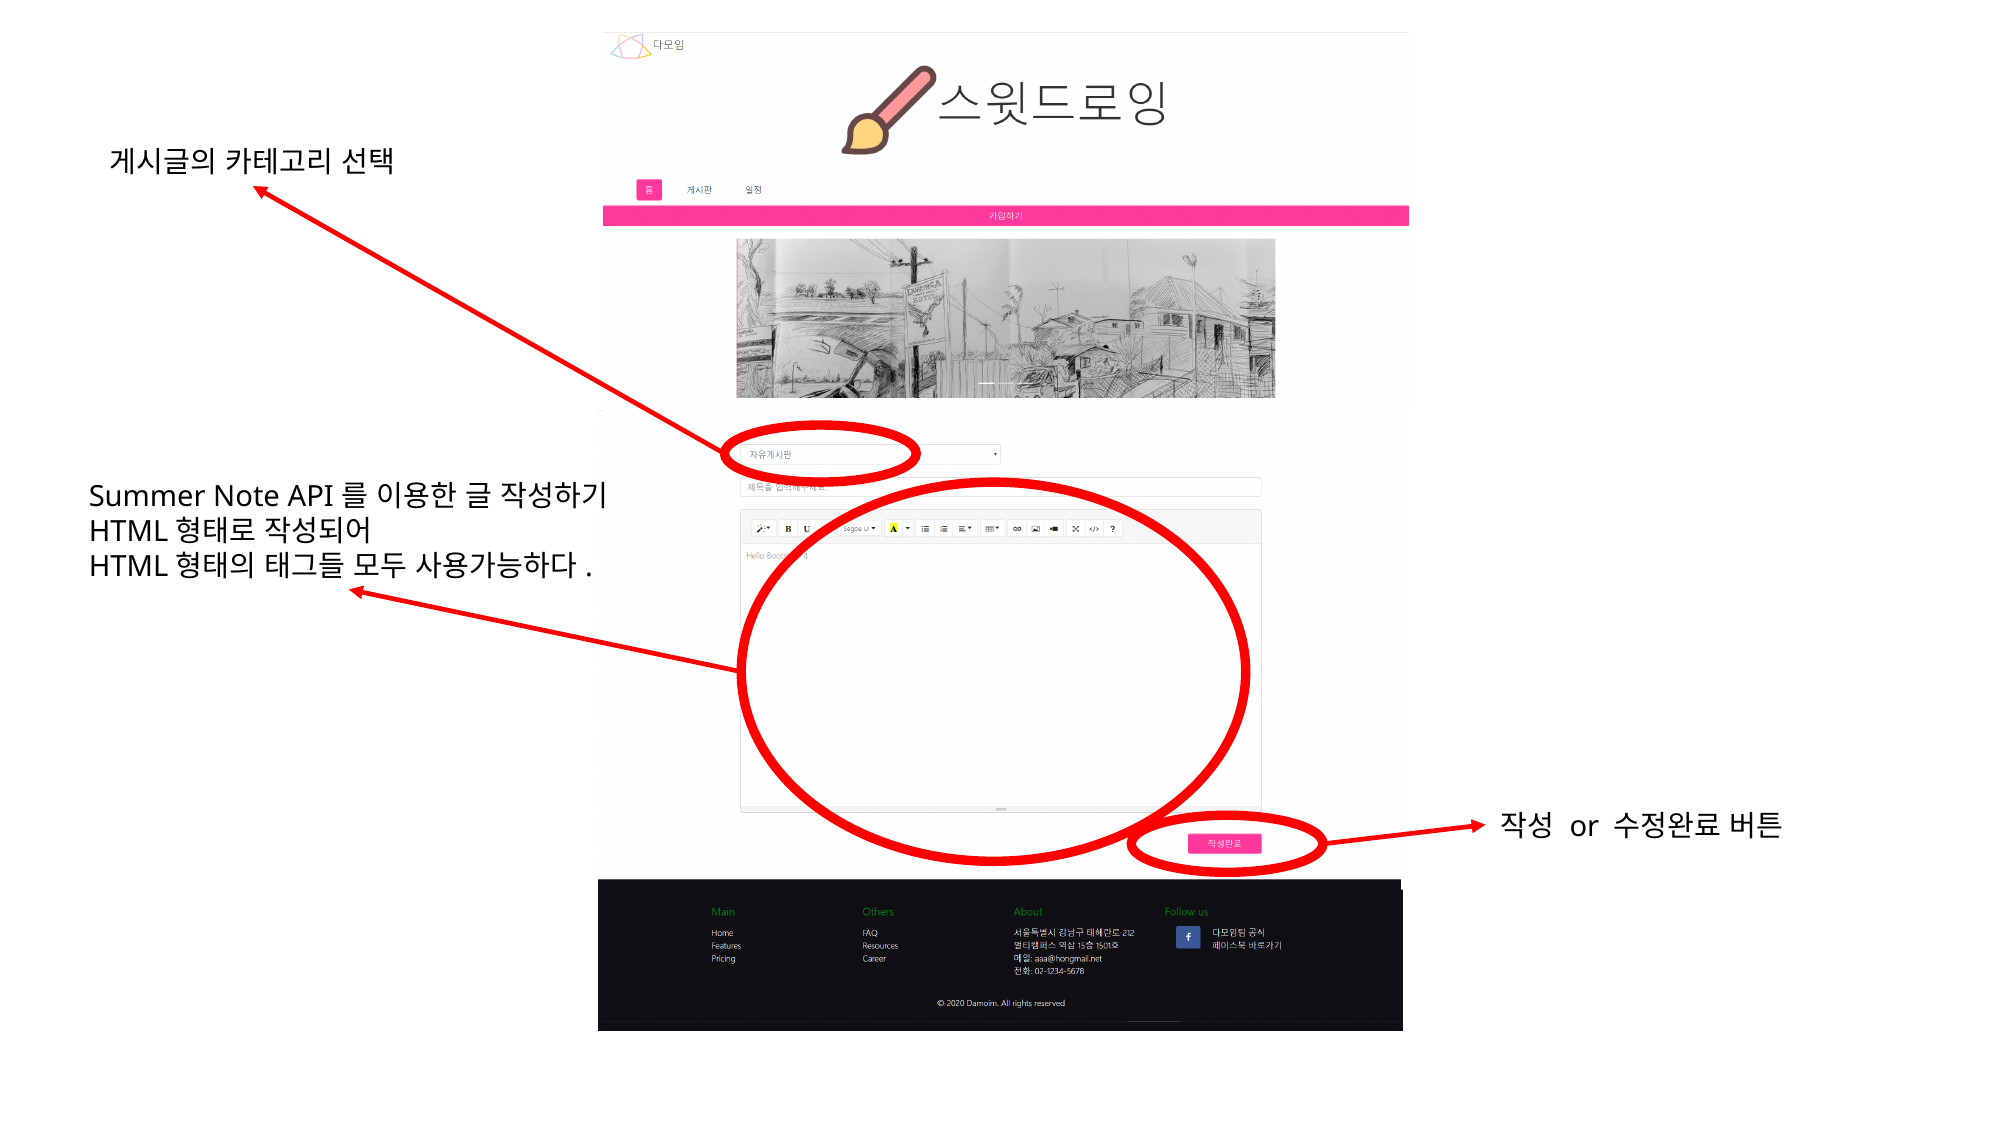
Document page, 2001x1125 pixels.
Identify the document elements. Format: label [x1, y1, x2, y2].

text_box [64, 32, 1805, 1031]
